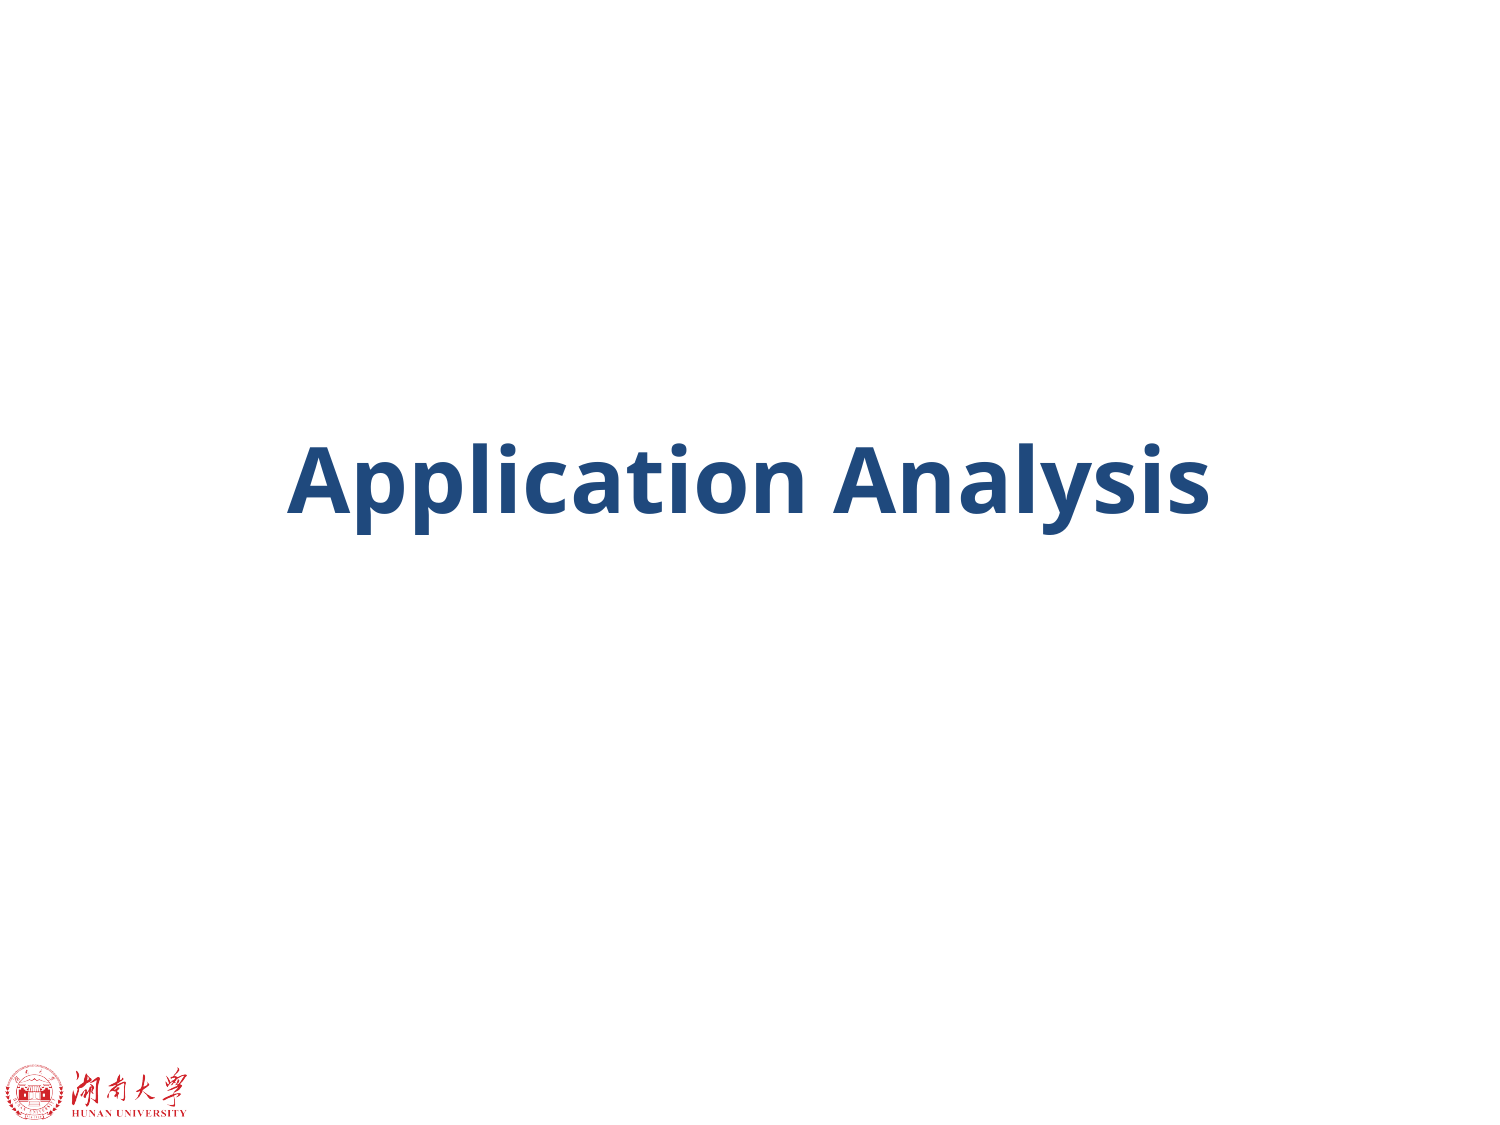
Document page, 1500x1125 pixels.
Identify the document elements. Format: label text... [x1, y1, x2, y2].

picture [0, 1045, 216, 1125]
list Application Analysis [12, 162, 1488, 1100]
